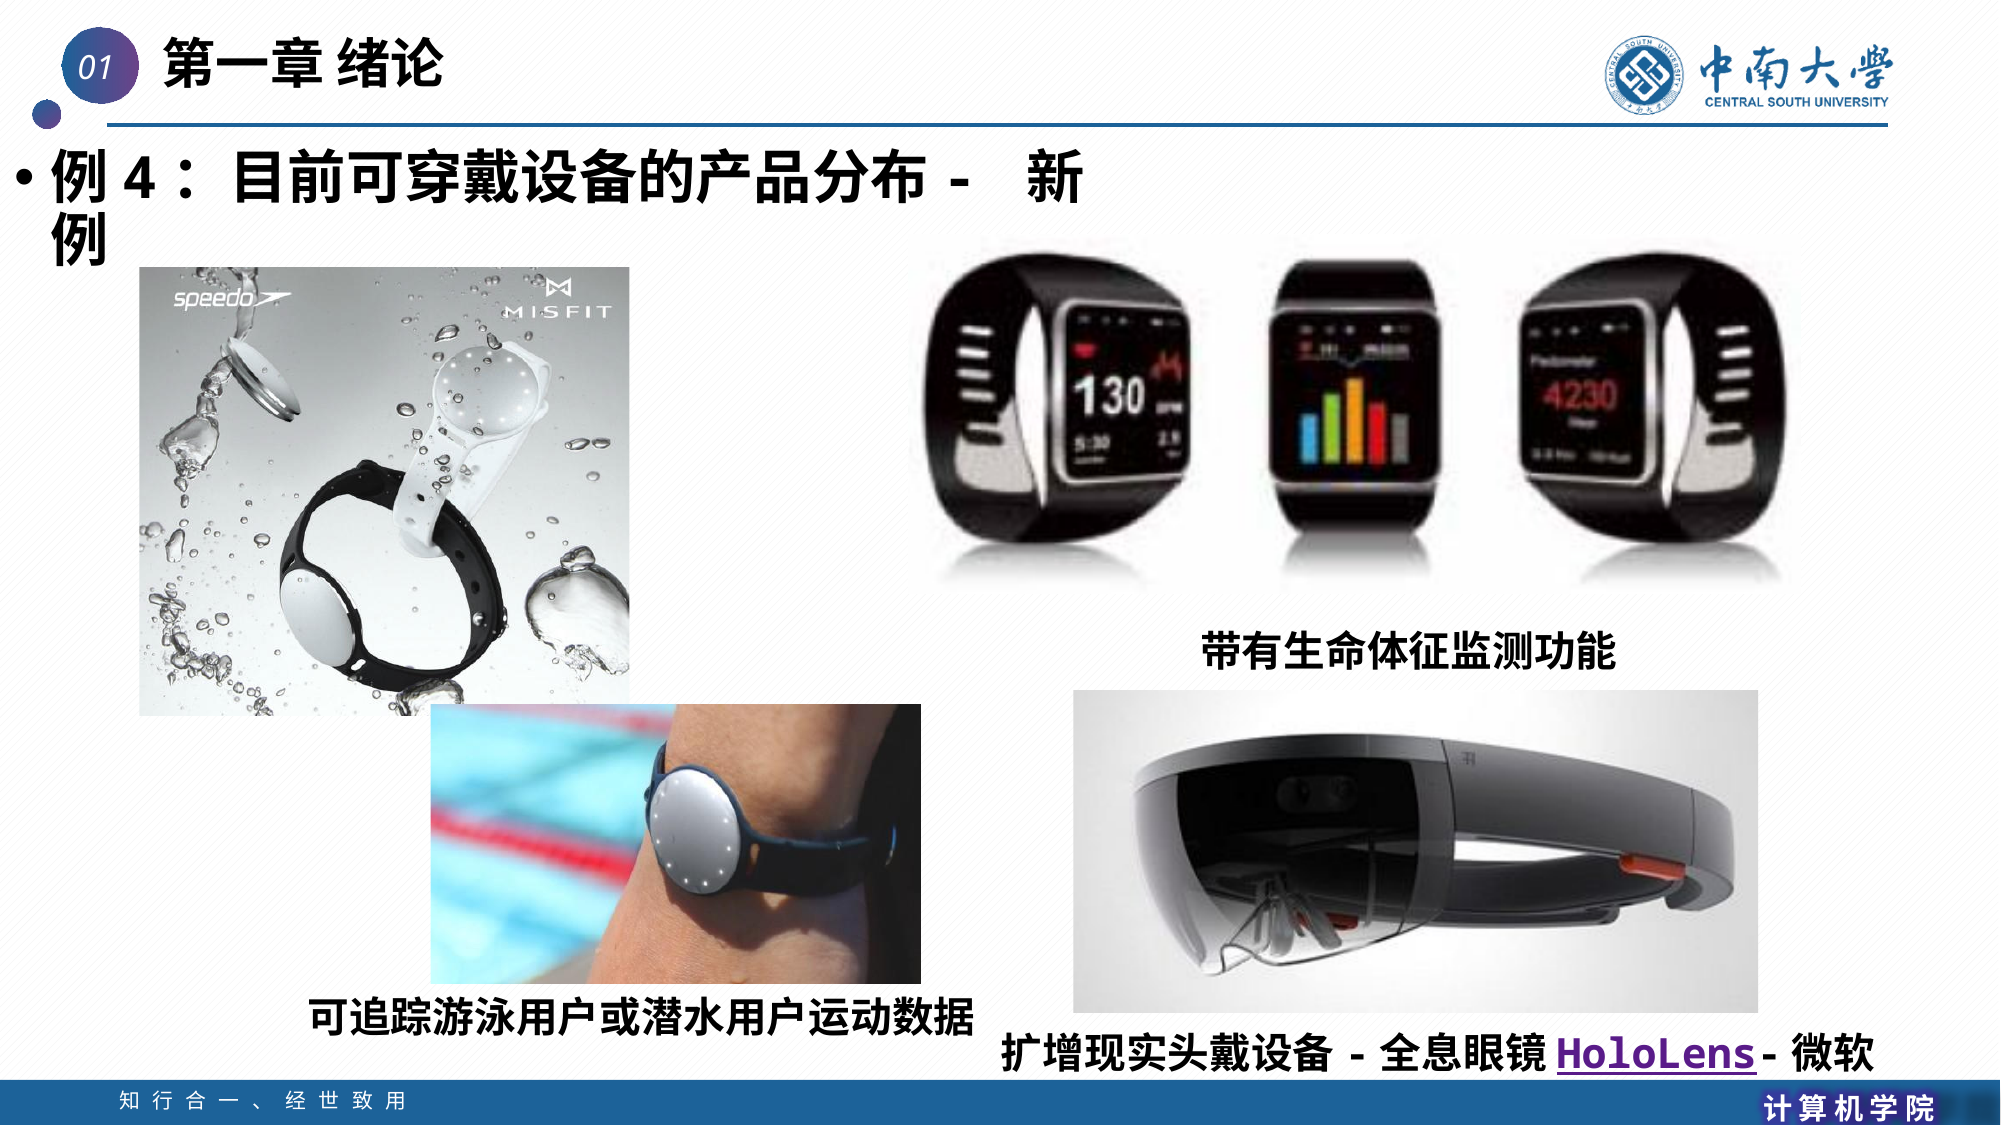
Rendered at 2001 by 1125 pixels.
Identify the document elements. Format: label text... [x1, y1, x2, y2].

text_box 扩增现实头戴设备-全息眼镜HoloLens-微软 [986, 1019, 1899, 1092]
picture [1594, 29, 1906, 121]
text_box 带有生命体征监测功能 [1185, 617, 1633, 682]
picture [908, 234, 1801, 594]
text_box 可追踪游泳用户或潜水用户运动数据 [292, 983, 999, 1049]
text_box 例4：目前可穿戴设备的产品分布- 新例 [0, 141, 1113, 222]
picture [1073, 690, 1759, 1013]
picture [139, 267, 921, 984]
